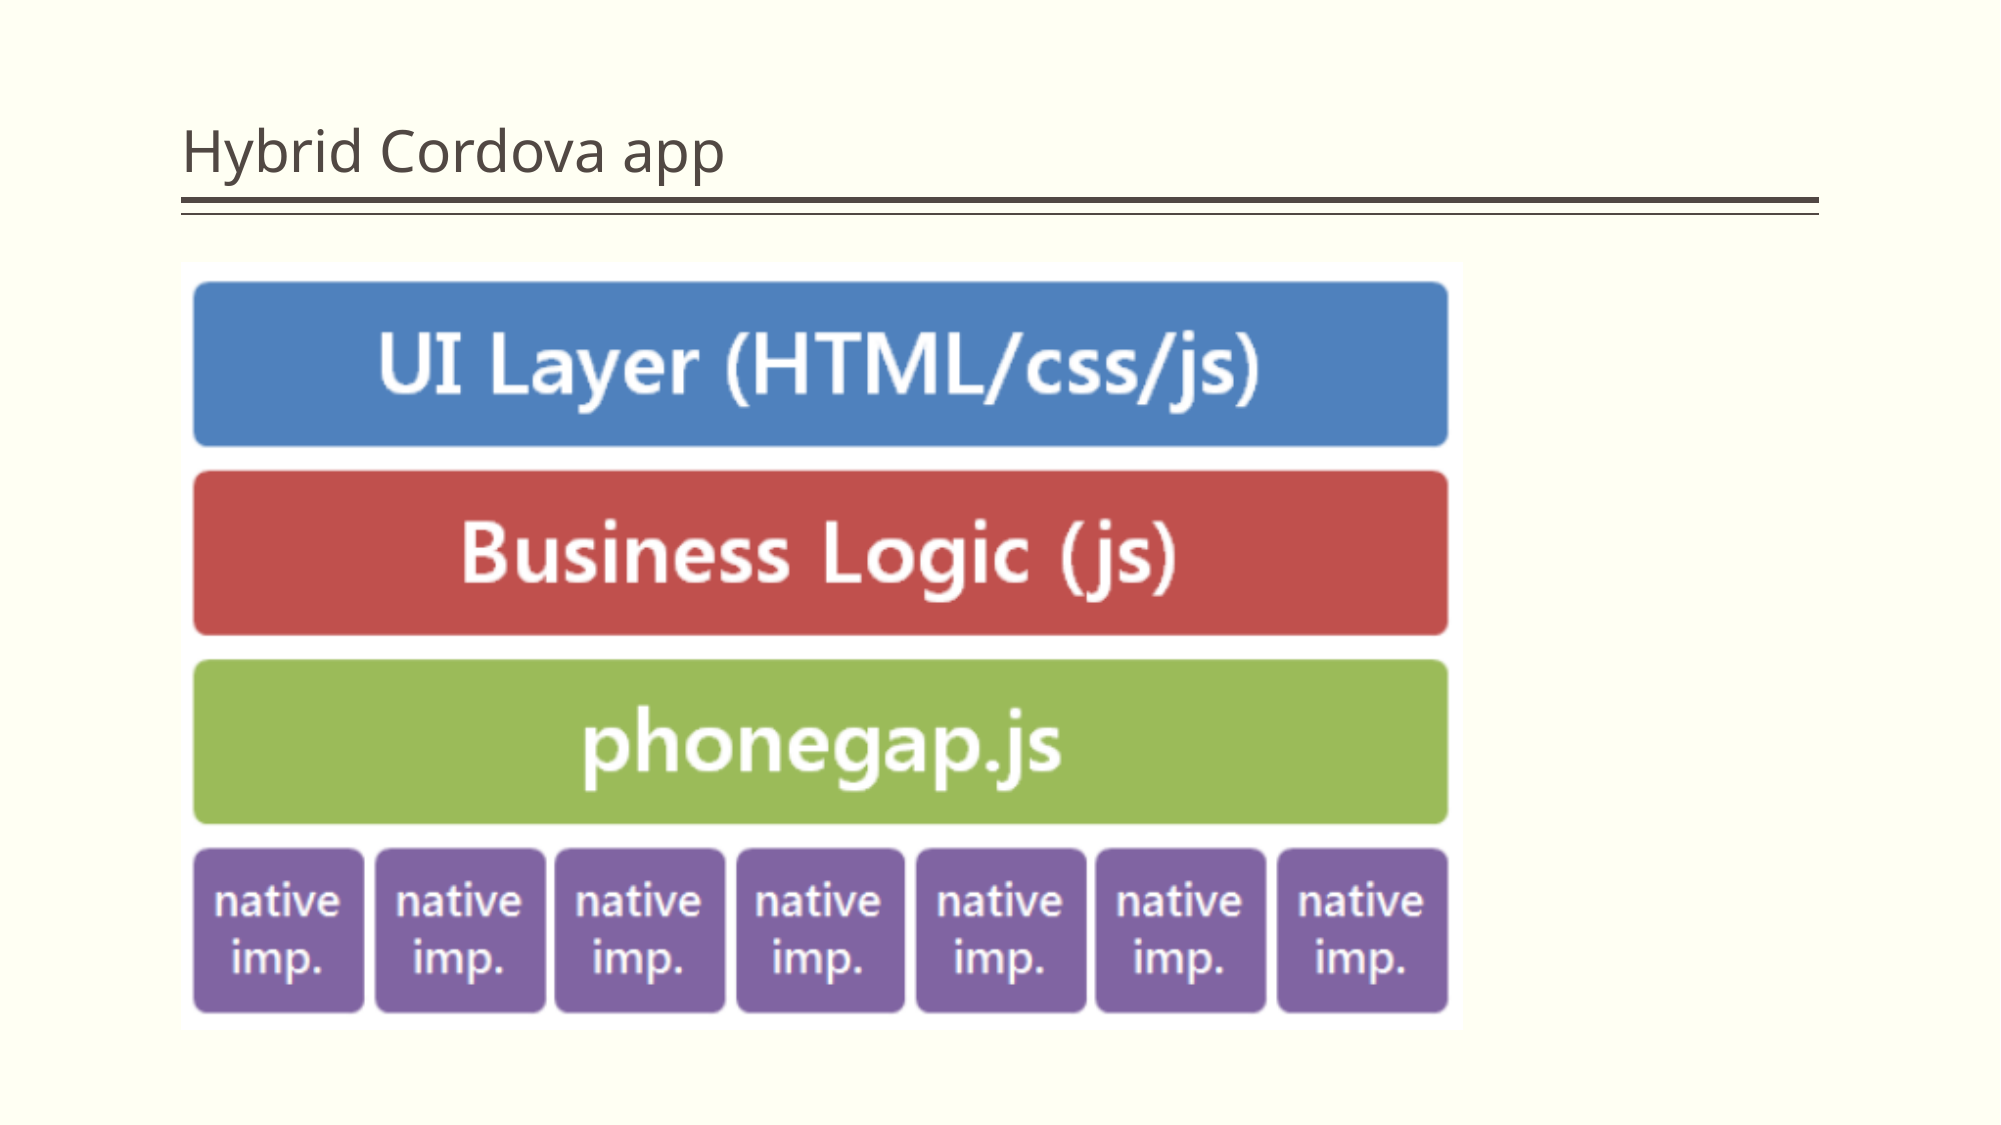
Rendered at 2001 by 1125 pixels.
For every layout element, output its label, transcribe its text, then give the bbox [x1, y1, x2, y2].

picture [181, 262, 1463, 1030]
title Hybrid Cordova app [181, 12, 1819, 193]
